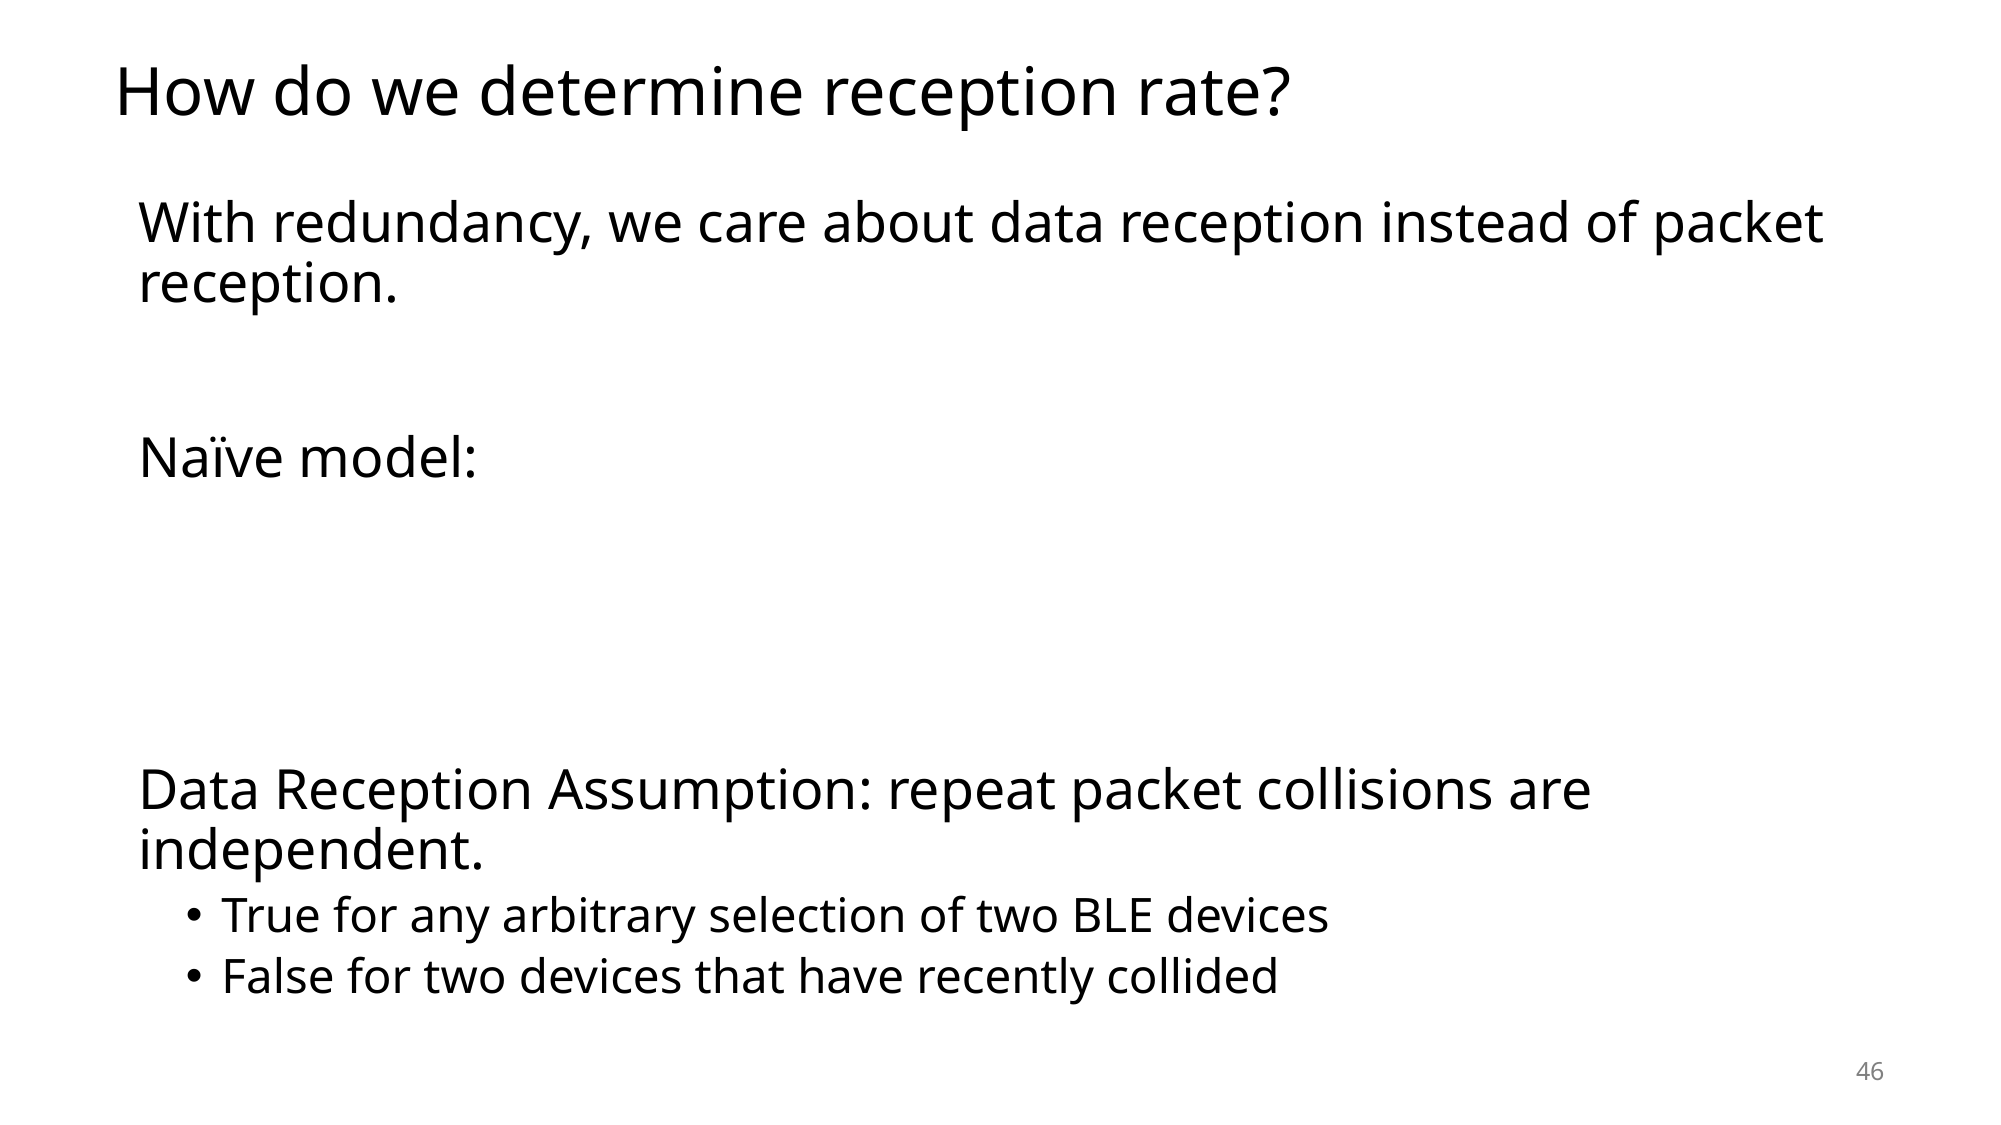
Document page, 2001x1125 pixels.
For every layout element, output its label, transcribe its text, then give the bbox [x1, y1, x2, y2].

slide_number 46 [1749, 1042, 1900, 1103]
title How do we determine reception rate? [99, 37, 1900, 150]
